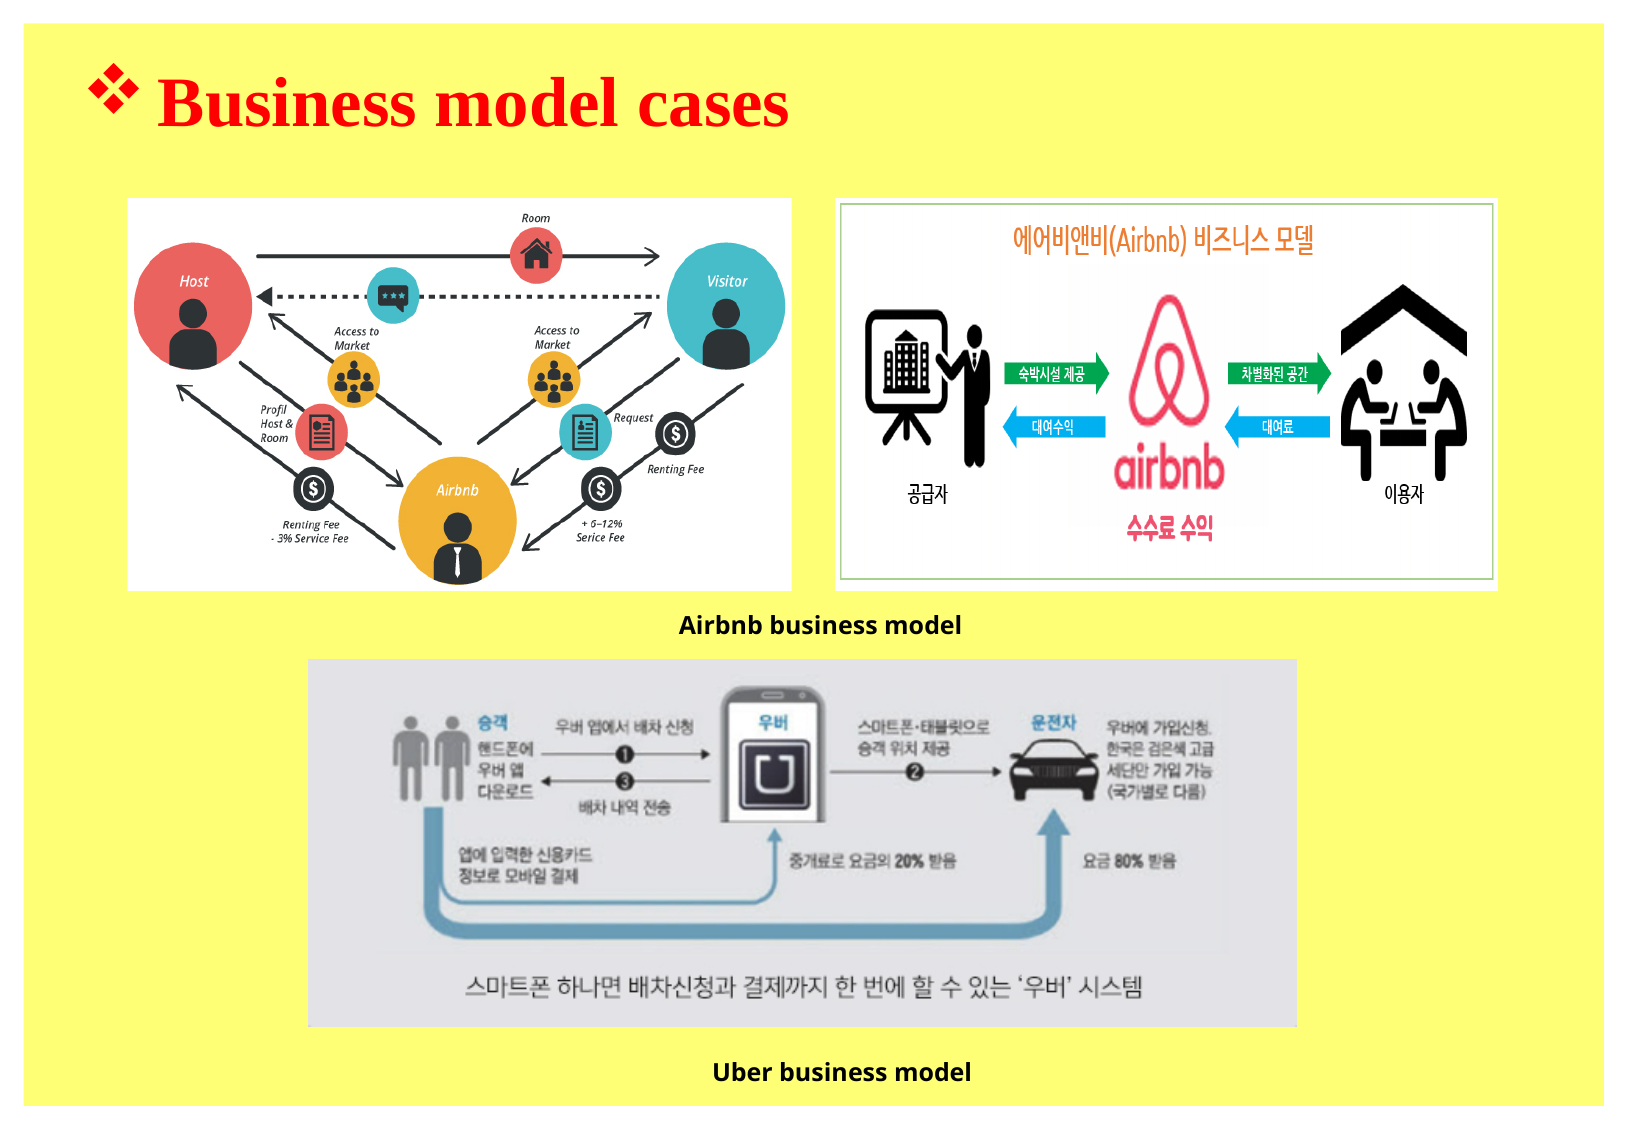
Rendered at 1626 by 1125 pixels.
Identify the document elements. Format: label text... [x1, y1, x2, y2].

text_box Business model cases [68, 48, 807, 148]
text_box Uber business model [697, 1048, 988, 1094]
text_box Airbnb business model [663, 602, 978, 647]
picture [127, 198, 792, 591]
text_box [22, 21, 1606, 1108]
picture [835, 198, 1498, 591]
picture [307, 659, 1297, 1028]
